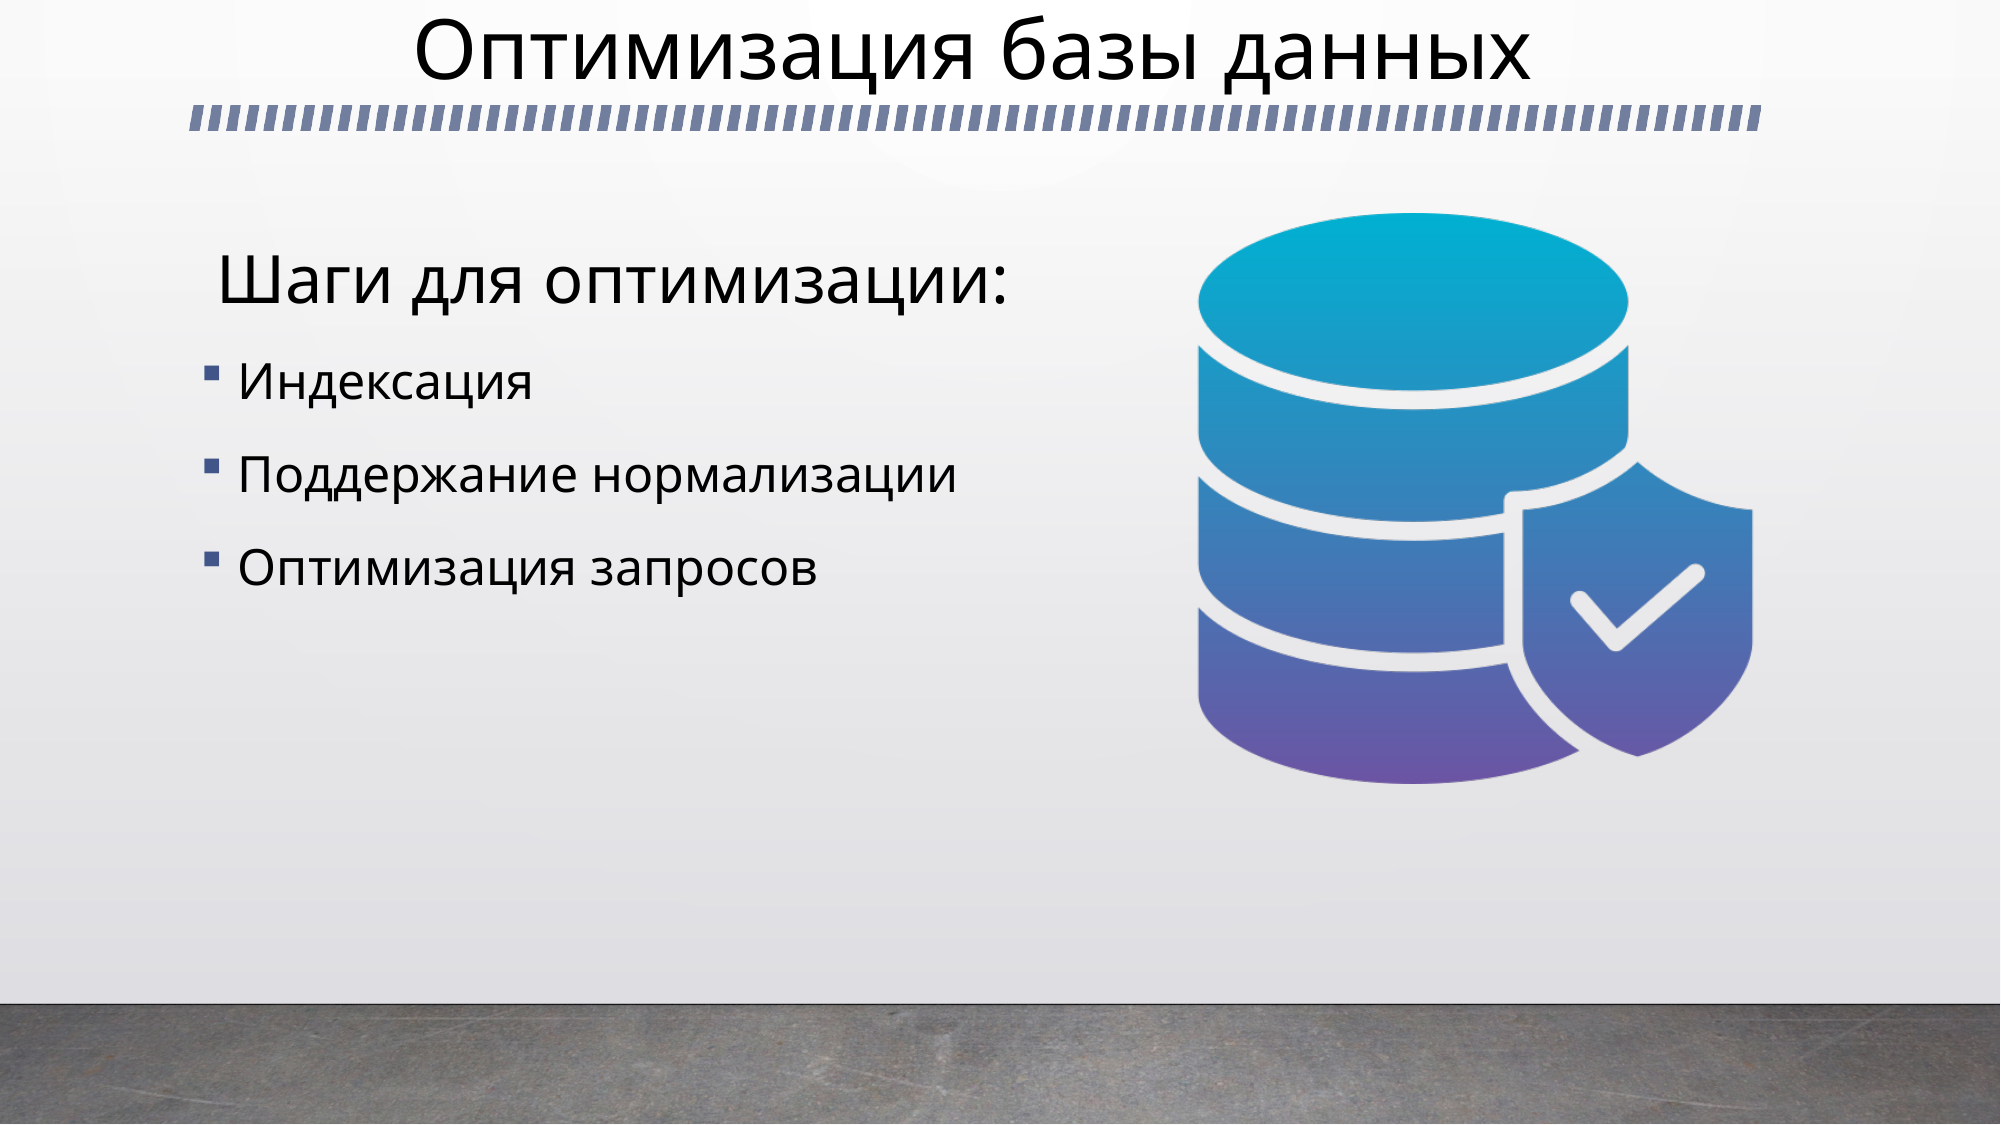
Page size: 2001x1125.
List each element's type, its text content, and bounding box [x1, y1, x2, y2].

list Шаги для оптимизации: Индексация Поддержание нормализации Оптимизация запросов [185, 213, 1041, 754]
title Оптимизация базы данных [185, 0, 1761, 173]
picture [0, 1004, 2000, 1124]
picture [1190, 213, 1761, 784]
